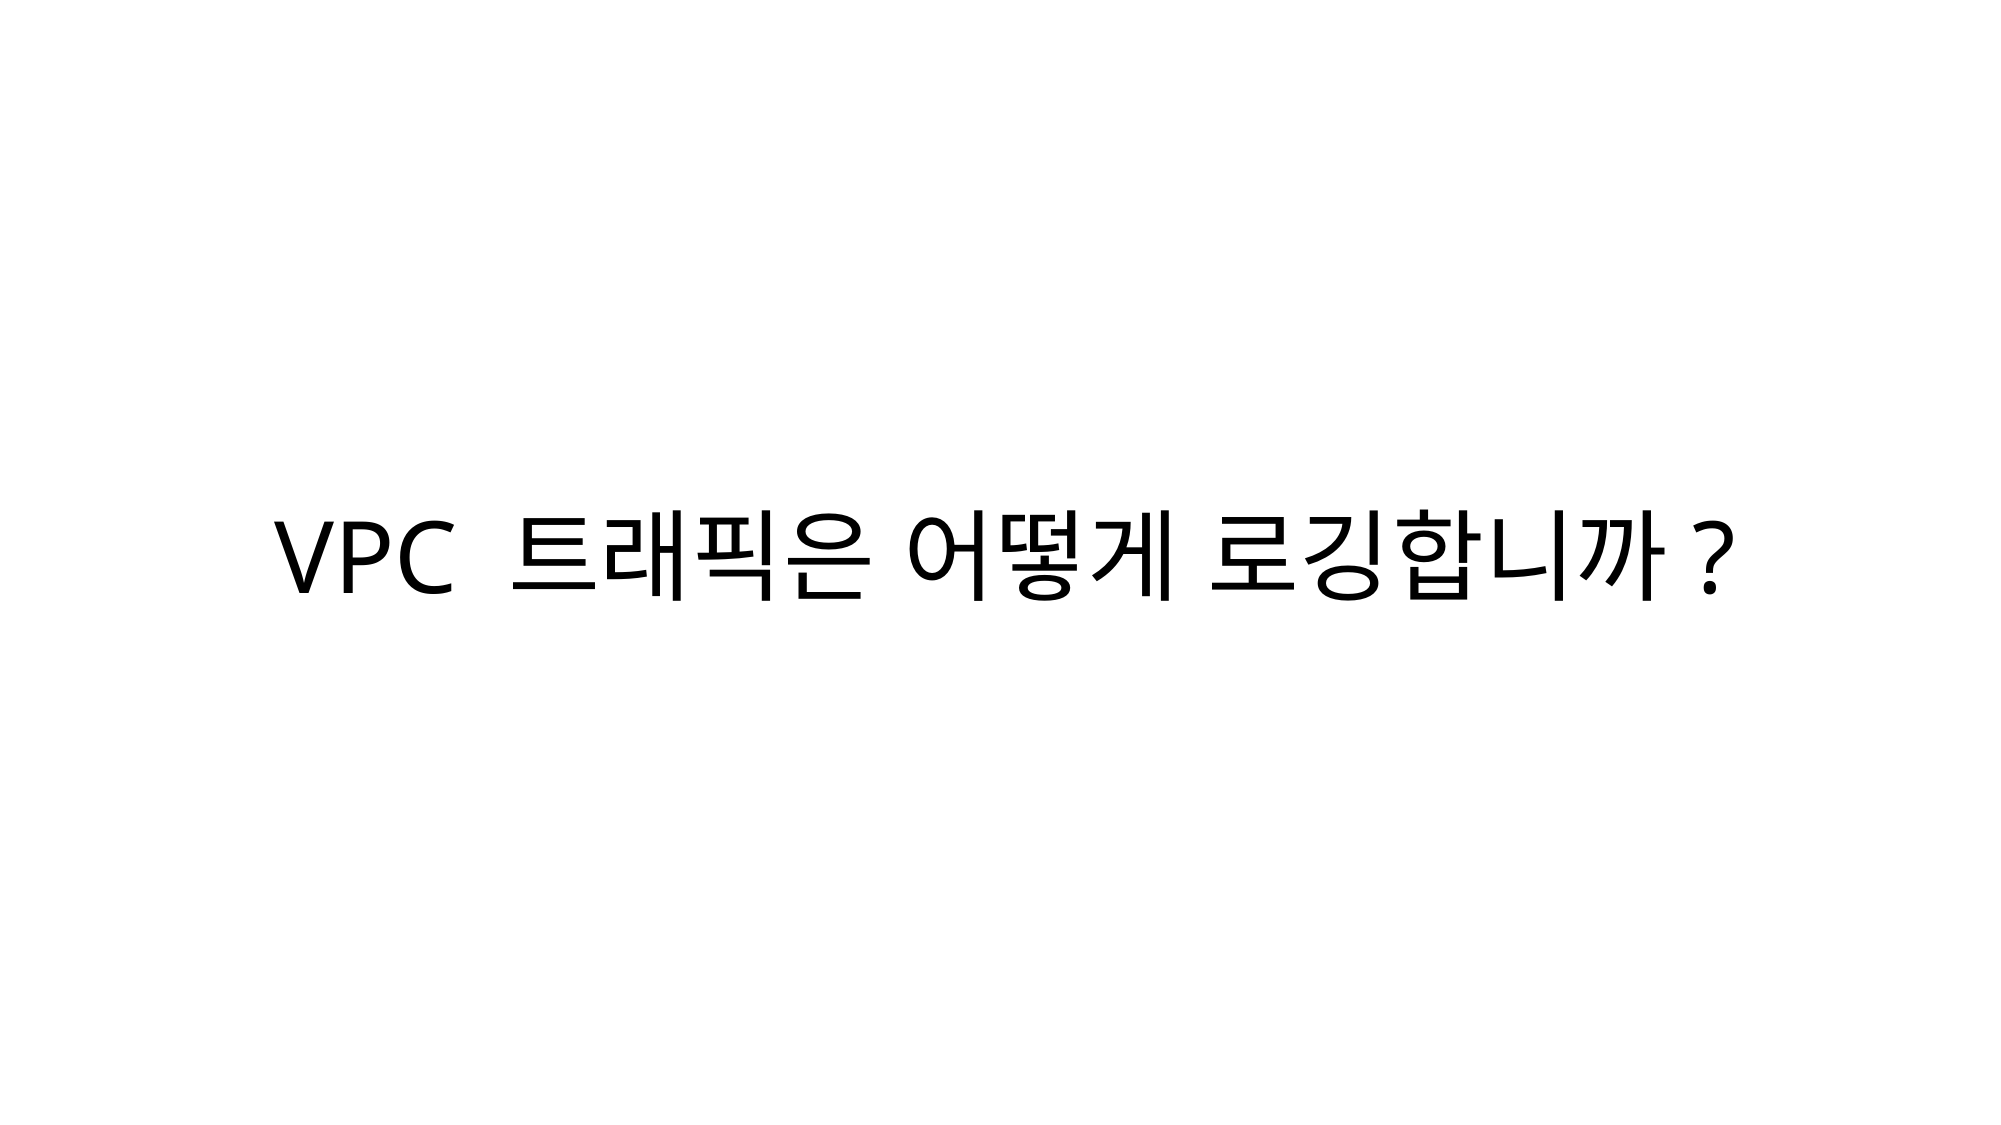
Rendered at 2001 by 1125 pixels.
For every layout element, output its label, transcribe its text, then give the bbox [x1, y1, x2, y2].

title VPC 트래픽은 어떻게 로깅합니까? [95, 497, 1916, 626]
